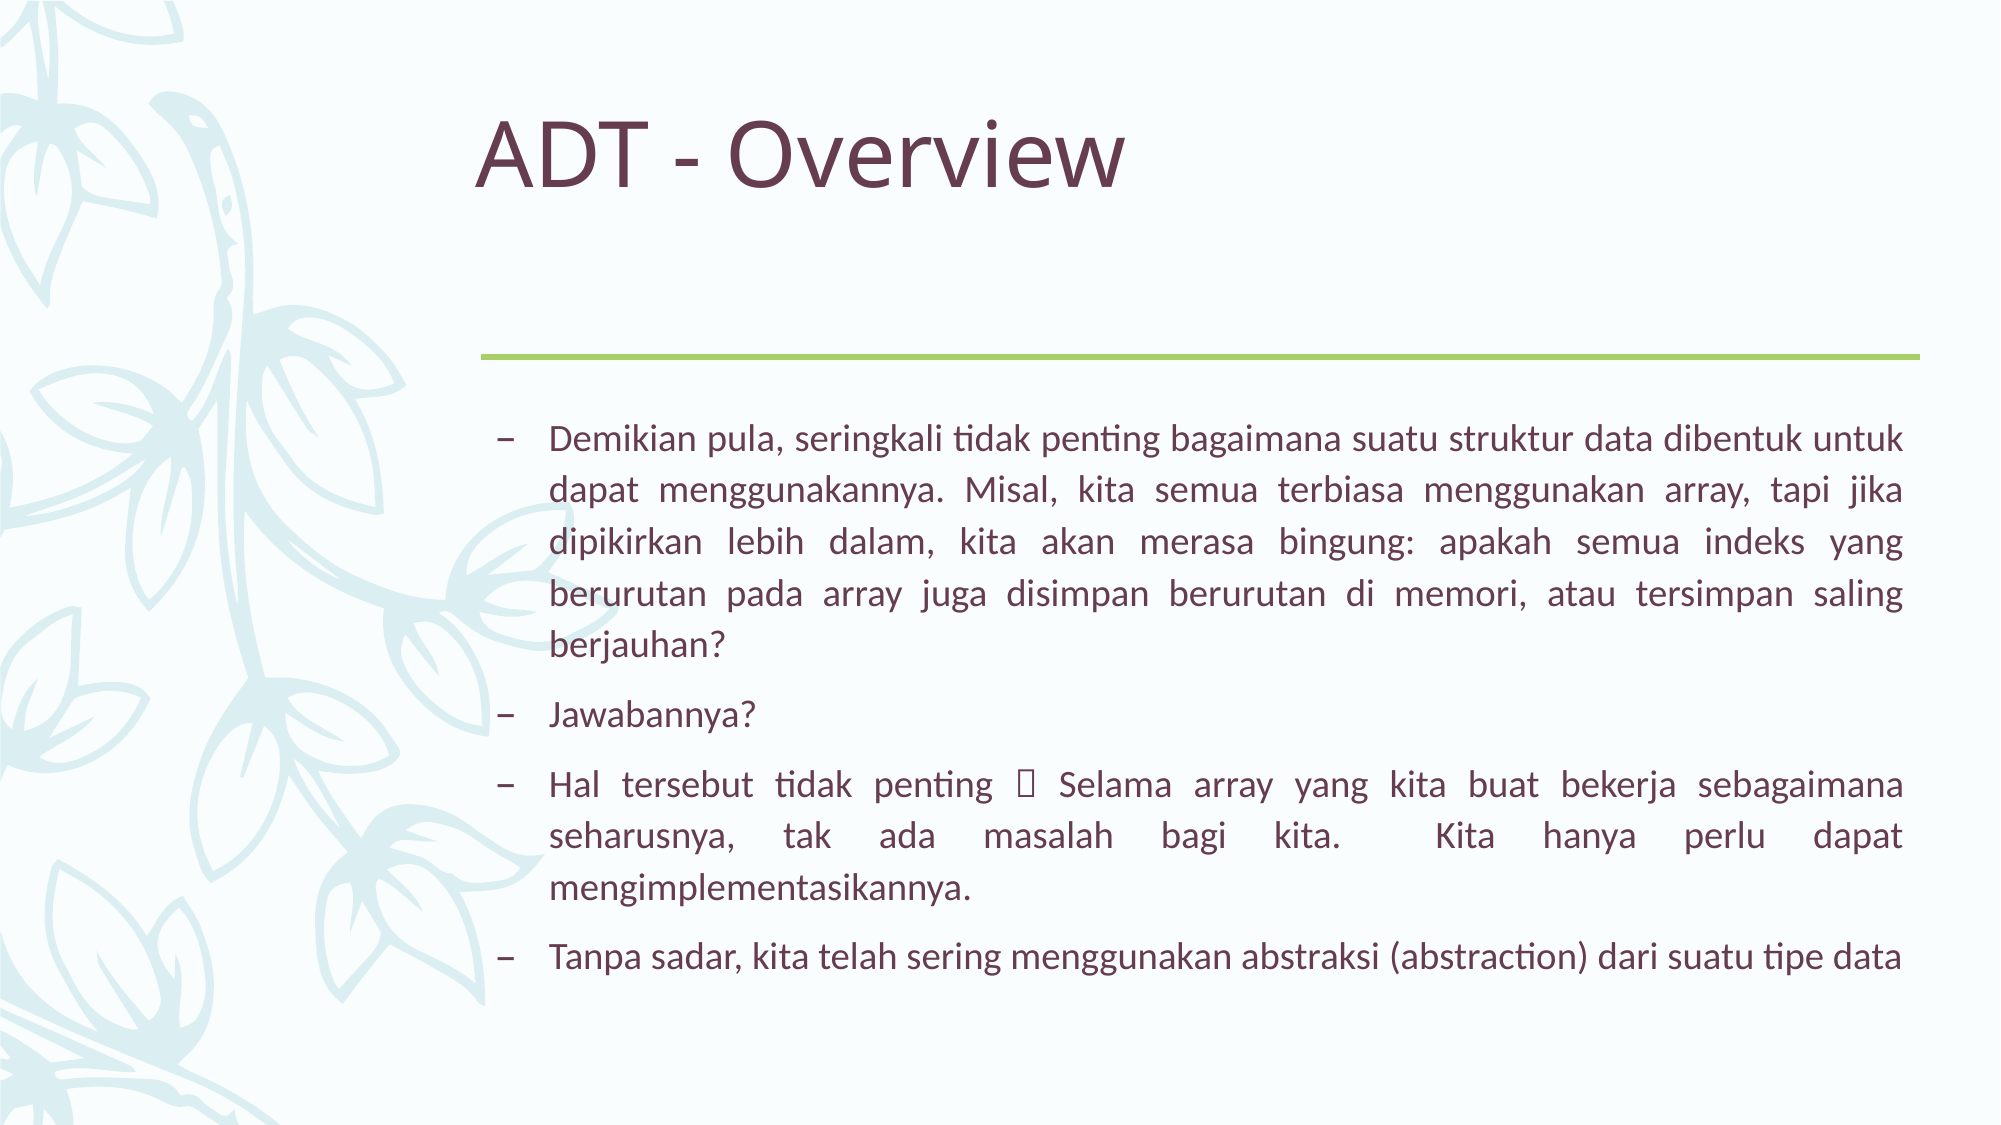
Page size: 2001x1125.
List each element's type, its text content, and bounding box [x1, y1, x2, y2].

list Demikian pula, seringkali tidak penting bagaimana suatu struktur data dibentuk untuk dapat menggunakannya. Misal, kita semua terbiasa menggunakan array, tapi jika dipikirkan lebih dalam, kita akan merasa bingung: apakah semua indeks yang berurutan pada array juga disimpan berurutan di memori, atau tersimpan saling berjauhan? Jawabannya? Hal tersebut tidak penting  Selama array yang kita buat bekerja sebagaimana seharusnya, tak ada masalah bagi kita. Kita hanya perlu dapat mengimplementasikannya. Tanpa sadar, kita telah sering menggunakan abstraksi (abstraction) dari suatu tipe data [481, 399, 1920, 999]
title ADT - Overview [460, 93, 1920, 350]
